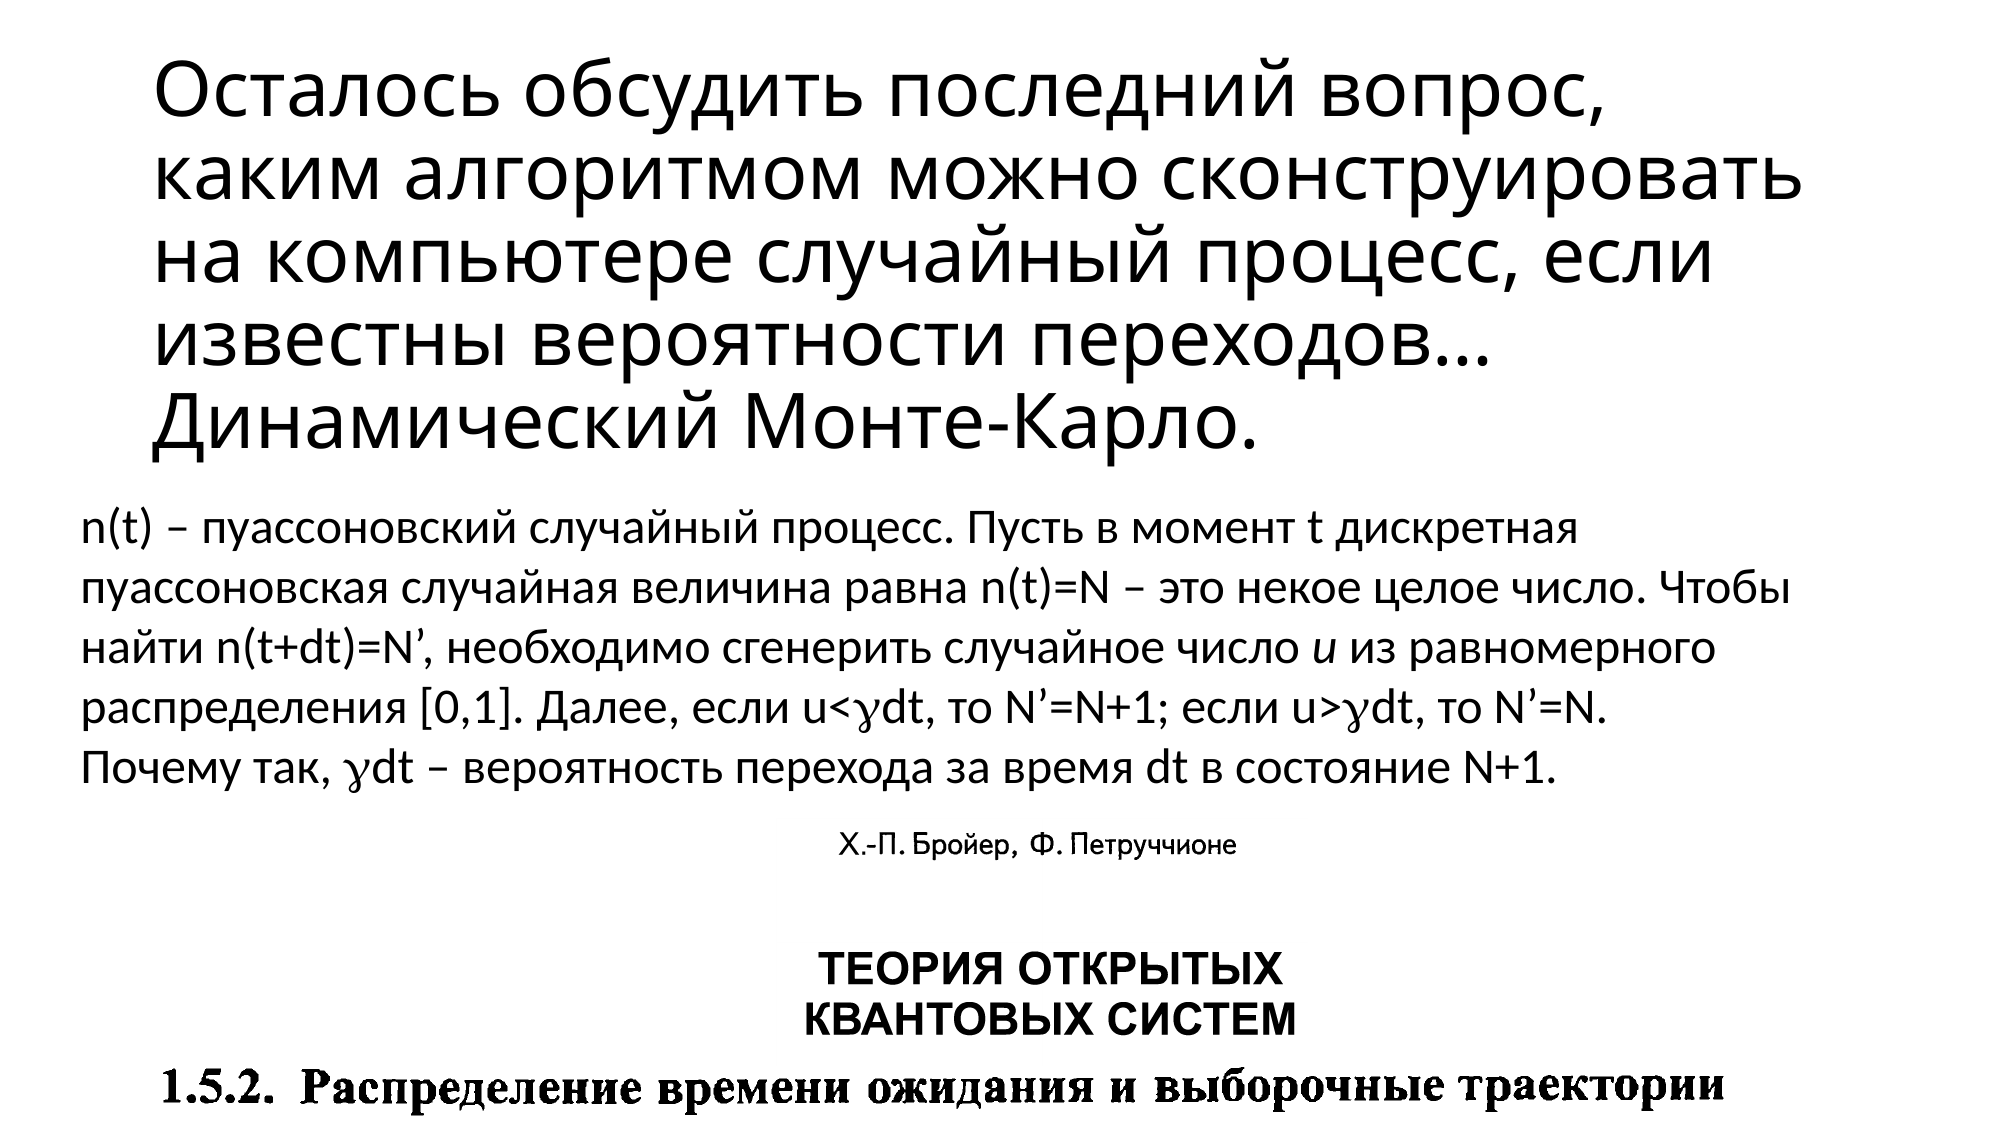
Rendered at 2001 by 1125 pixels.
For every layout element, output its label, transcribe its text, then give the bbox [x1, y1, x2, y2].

picture [121, 818, 1762, 1120]
title Осталось обсудить последний вопрос, каким алгоритмом можно сконструировать на компьютере случайный процесс, если известны вероятности переходов… Динамический Монте-Карло. [137, 13, 1863, 486]
text_box n(t) – пуассоновский случайный процесс. Пусть в момент t дискретная пуассоновская случайная величина равна n(t)=N – это некое целое число. Чтобы найти n(t+dt)=N’, необходимо сгенерить случайное число u из равномерного распределения [0,1]. Далее, если u<gdt, то N’=N+1; если u>gdt, то N’=N. Почему так, gdt – вероятность перехода за время dt в состояние N+1. [65, 486, 1899, 802]
